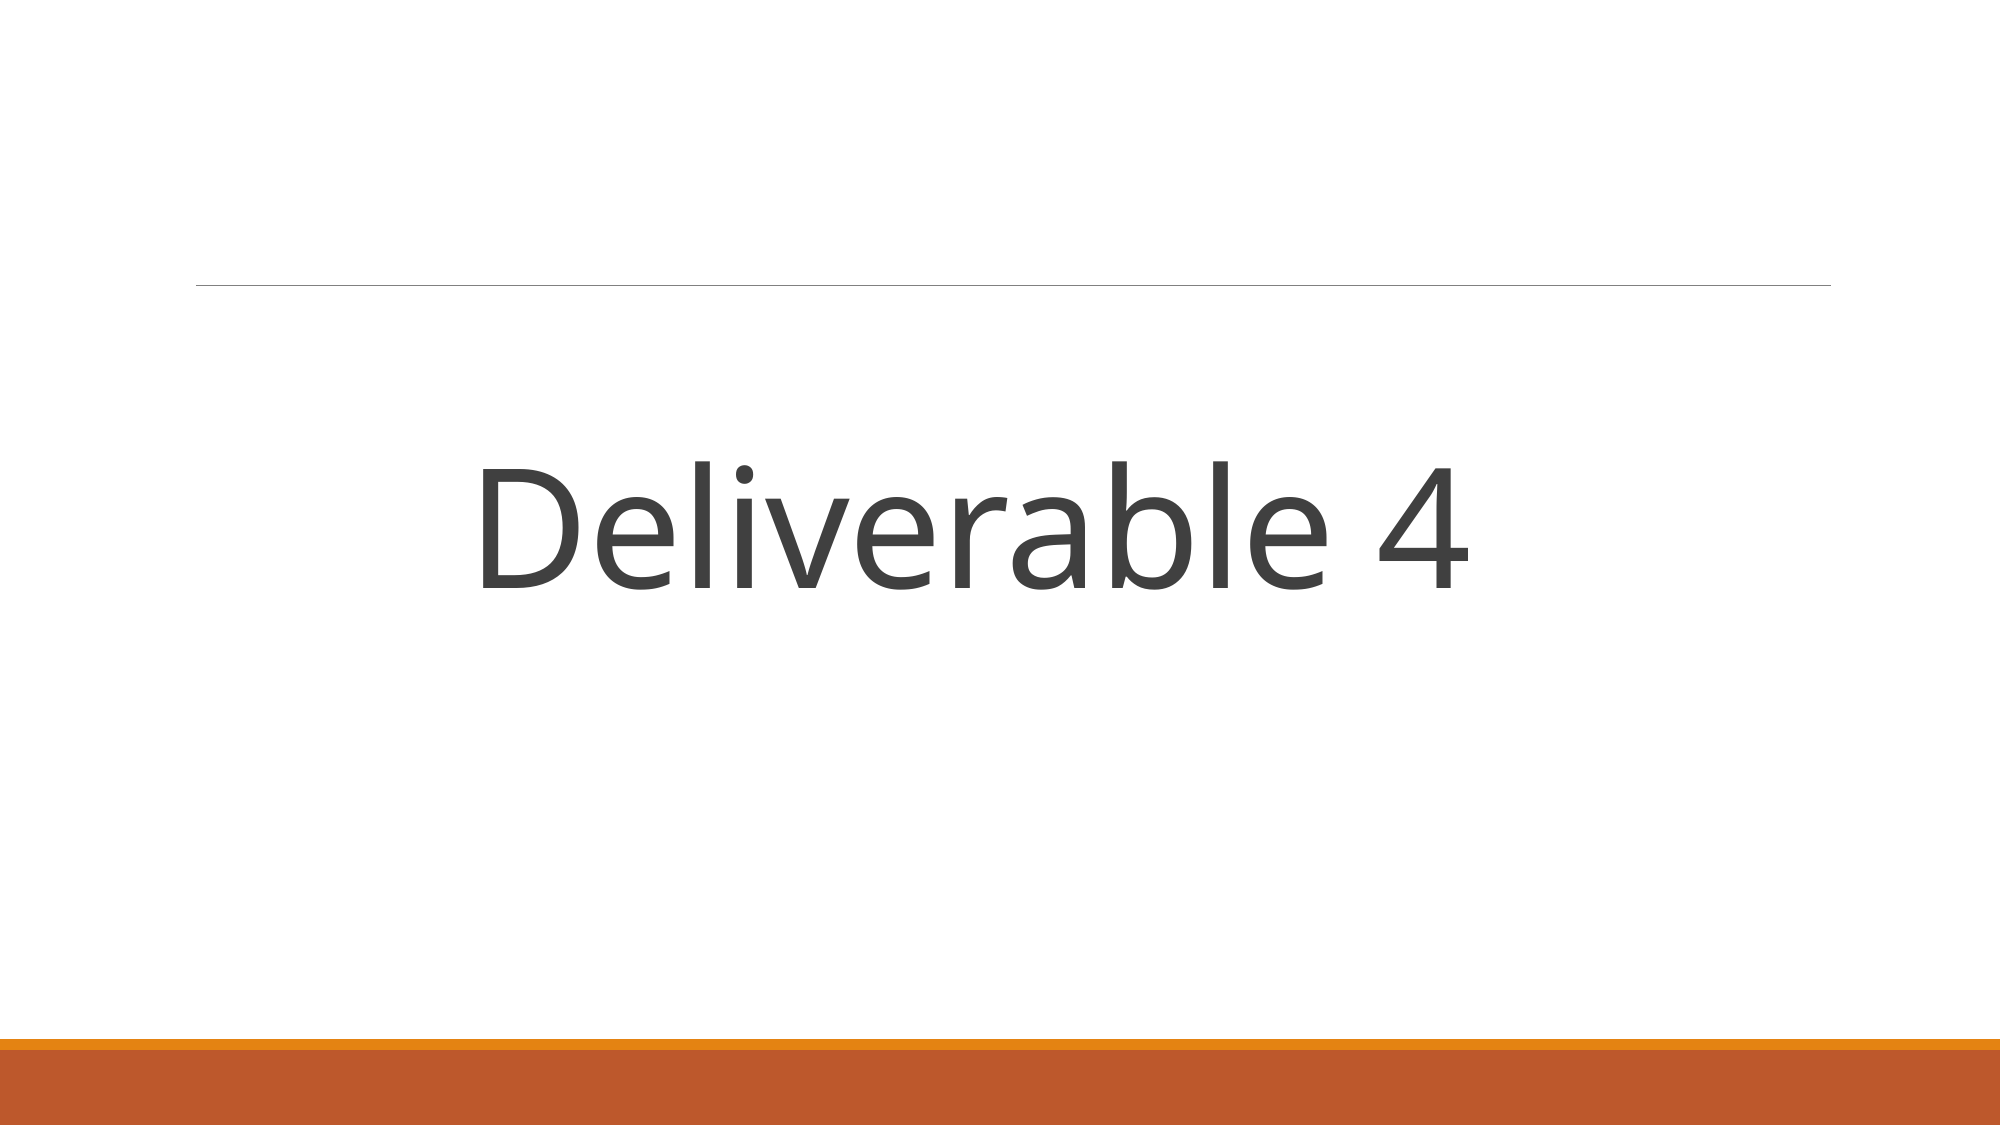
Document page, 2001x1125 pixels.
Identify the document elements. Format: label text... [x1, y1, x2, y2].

title Deliverable 4 [452, 392, 1540, 631]
